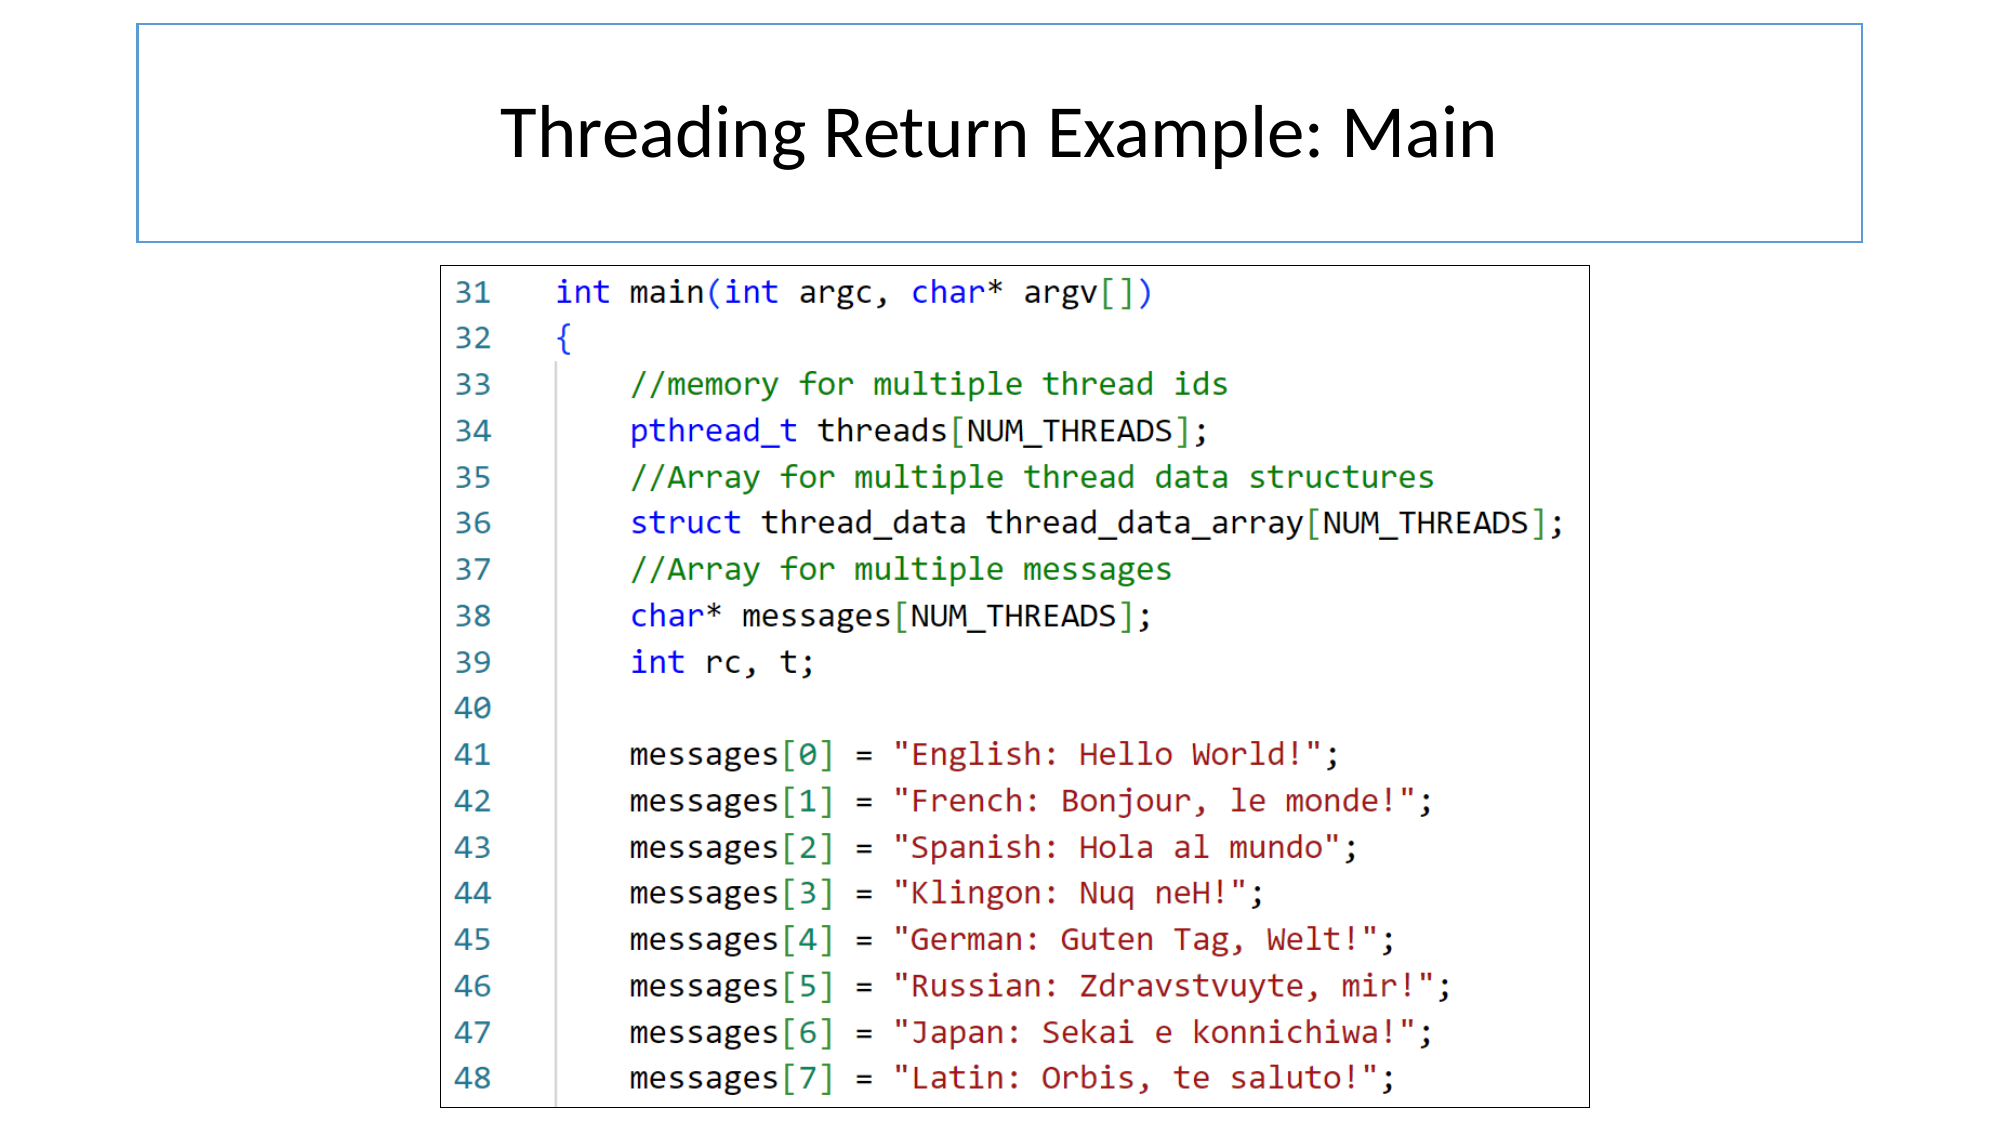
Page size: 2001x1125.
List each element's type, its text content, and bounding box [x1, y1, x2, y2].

title Threading Return Example: Main [136, 23, 1863, 243]
picture [440, 265, 1590, 1108]
